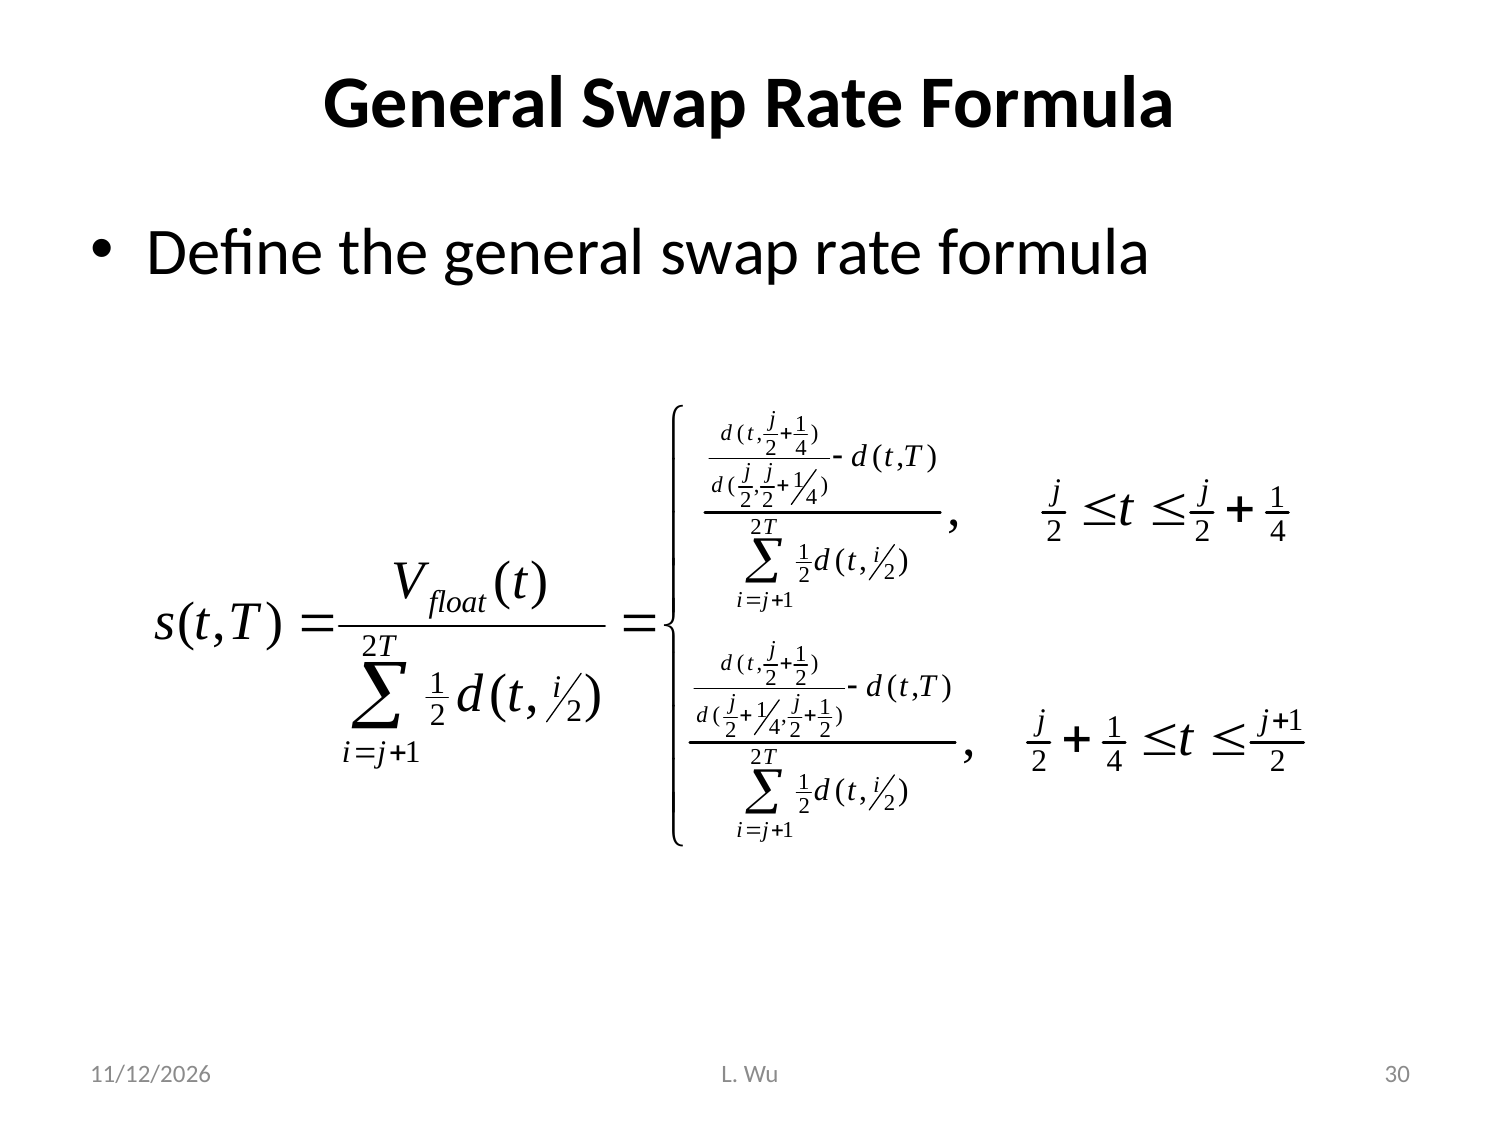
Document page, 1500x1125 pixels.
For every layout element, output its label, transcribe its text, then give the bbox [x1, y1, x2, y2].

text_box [149, 399, 1309, 853]
slide_number 30 [1074, 1042, 1425, 1103]
footer L. Wu [512, 1042, 988, 1103]
list Define the general swap rate formula [75, 200, 1425, 1005]
title General Swap Rate Formula [75, 45, 1425, 150]
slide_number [75, 1042, 425, 1103]
